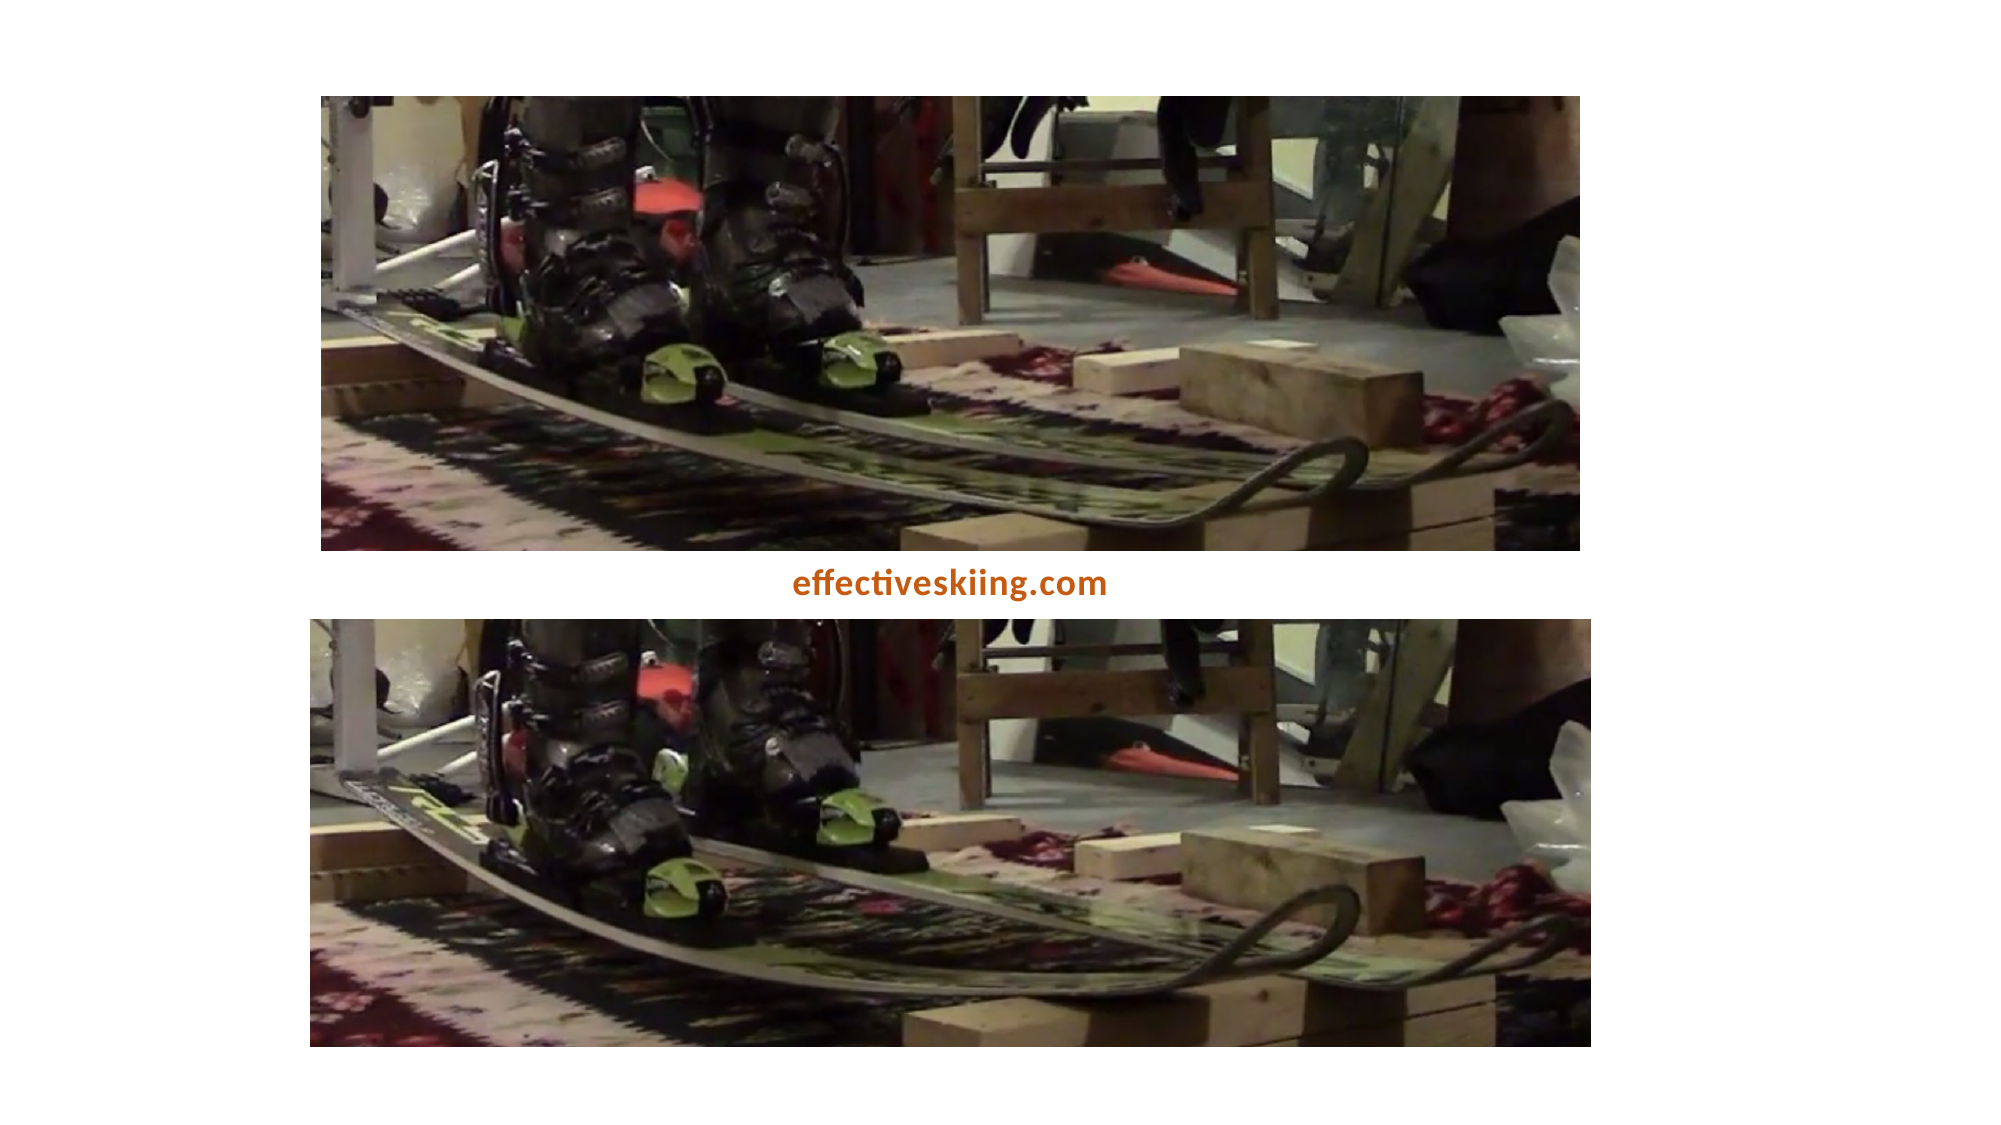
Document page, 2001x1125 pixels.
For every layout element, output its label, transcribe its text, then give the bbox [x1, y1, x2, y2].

picture [310, 619, 1591, 1047]
picture [321, 96, 1580, 551]
text_box effectiveskiing.com [777, 551, 1124, 611]
